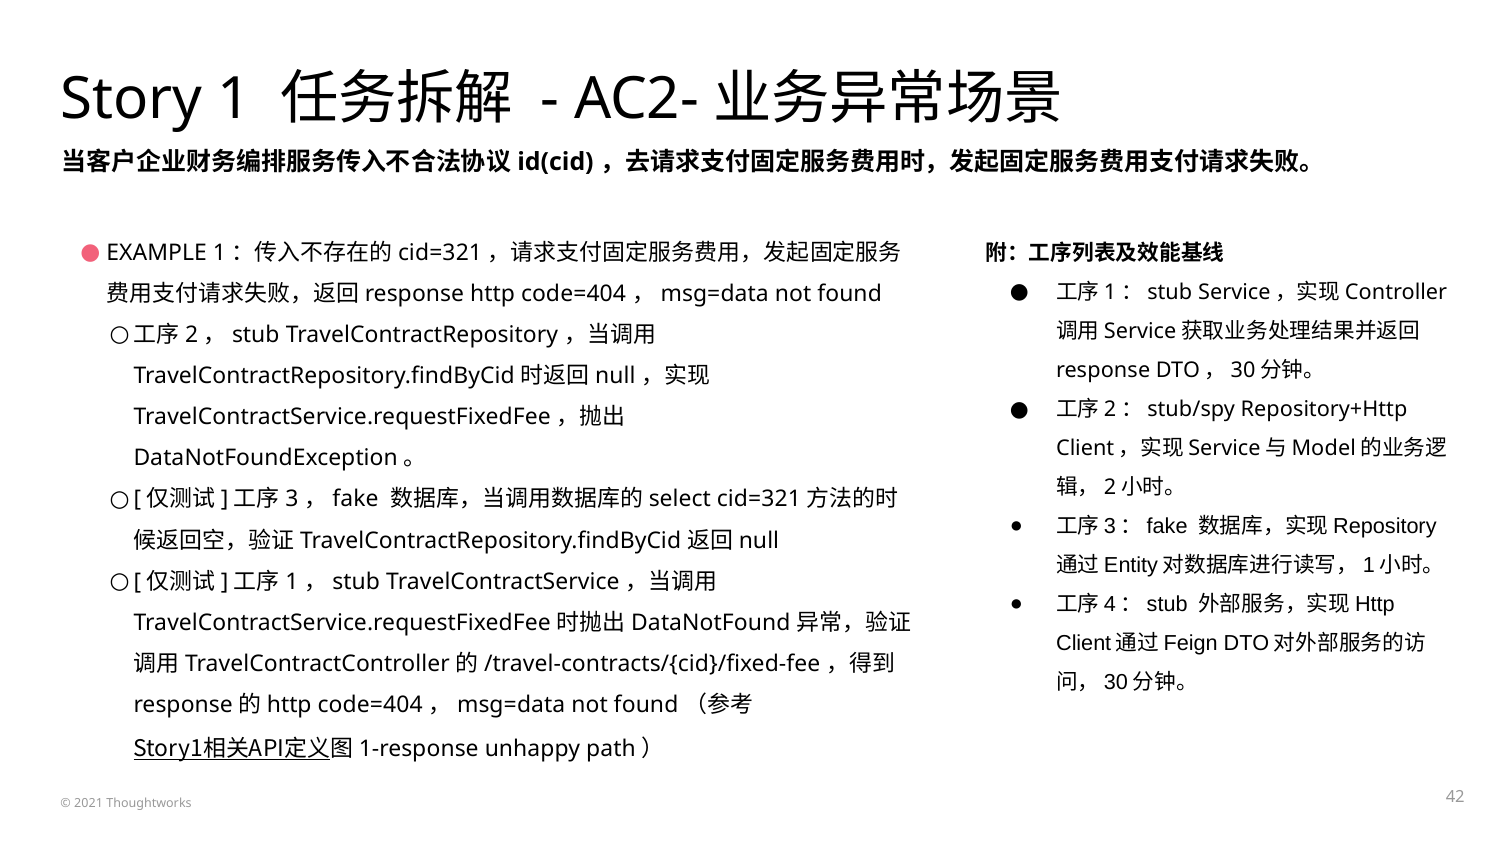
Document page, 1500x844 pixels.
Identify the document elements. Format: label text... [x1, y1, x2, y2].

slide_number ‹#› [1389, 764, 1480, 830]
subtitle 当客户企业财务编排服务传入不合法协议id(cid)，去请求支付固定服务费用时，发起固定服务费用支付请求失败。 [61, 140, 1441, 211]
text_box 附：工序列表及效能基线 工序1：stub Service，实现Controller调用Service获取业务处理结果并返回response DTO，30分钟。 工序2：stub/spy Repository+Http Client，实现Service与Model的业务逻辑，2小时。 工序3：fake 数据库，实现Repository通过Entity对数据库进行读写，1小时。 工序4：stub 外部服务，实现Http Client通过Feign DTO对外部服务的访问，30分钟。 [970, 210, 1463, 754]
title Story 1 任务拆解 - AC2-业务异常场景 [60, 60, 1440, 154]
list EXAMPLE 1：传入不存在的cid=321，请求支付固定服务费用，发起固定服务费用支付请求失败，返回response http code=404，msg=data not found 工序2，stub TravelContractRepository，当调用 TravelContractRepository.findByCid时返回null，实现TravelContractService.requestFixedFee，抛出DataNotFoundException。 [仅测试]工序3，fake 数据库，当调用数据库的select cid=321方法的时候返回空，验证TravelContractRepository.findByCid返回null [仅测试]工序1，stub TravelContractService，当调用TravelContractService.requestFixedFee时抛出DataNotFound异常，验证调用TravelContractController的/travel-contracts/{cid}/fixed-fee，得到response的http code=404，msg=data not found（参考Story1相关API定义图1-response unhappy path） [60, 223, 915, 784]
